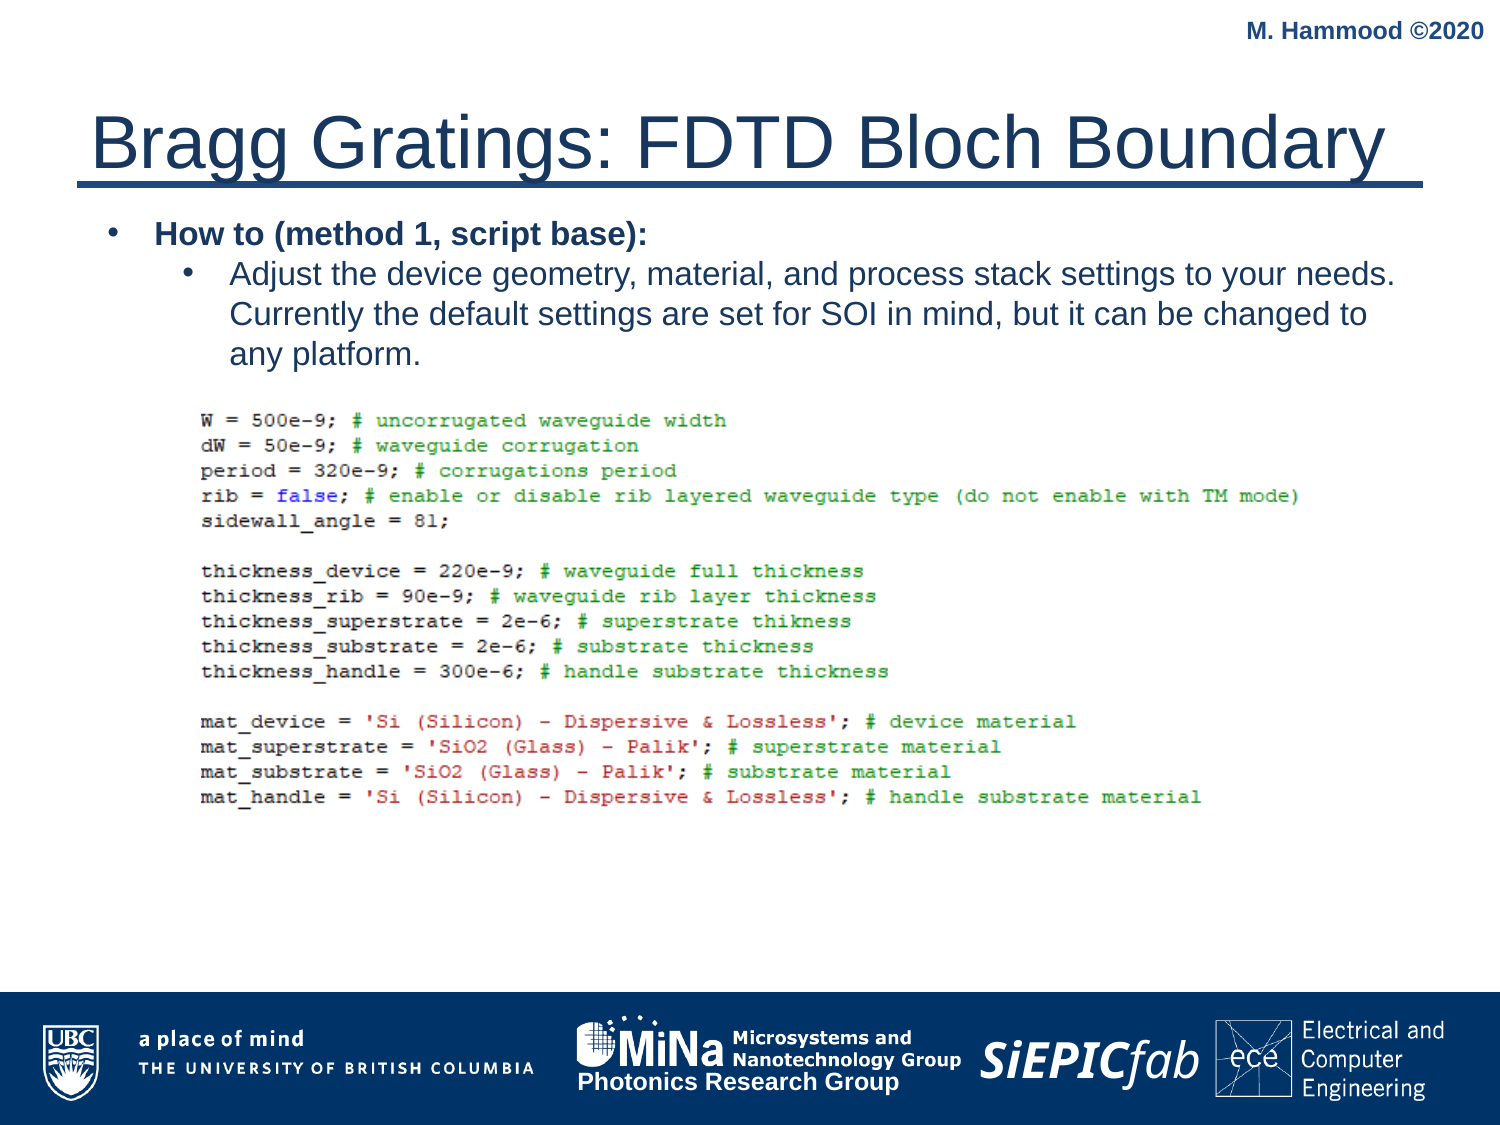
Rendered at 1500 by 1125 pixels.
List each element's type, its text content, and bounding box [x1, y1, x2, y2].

title Bragg Gratings: FDTD Bloch Boundary [75, 45, 1436, 205]
text_box How to (method 1, script base): Adjust the device geometry, material, and process stack settings to your needs. Currently the default settings are set for SOI in mind, but it can be changed to any platform. [17, 205, 1436, 380]
picture [1151, 1054, 1165, 1065]
picture [201, 408, 1309, 822]
slide_number 18 [1149, 1065, 1500, 1125]
picture [0, 992, 1500, 1125]
picture [1181, 1054, 1194, 1065]
footer M. Hammood ©2020 [1222, 0, 1500, 60]
